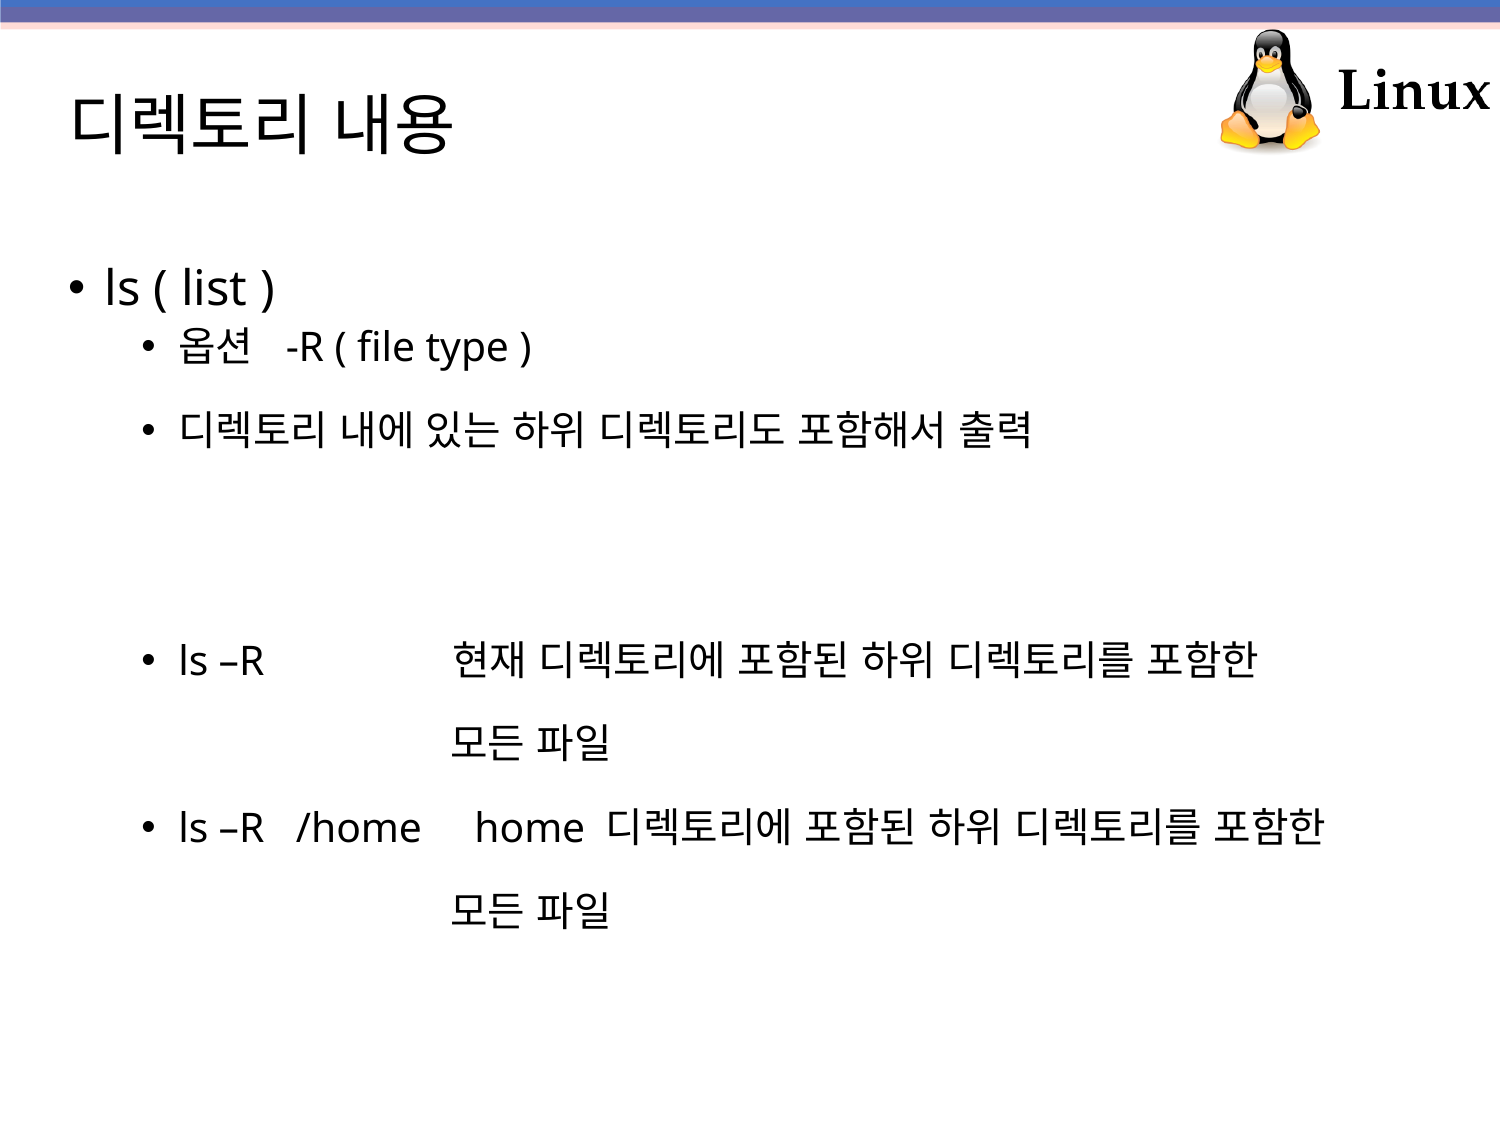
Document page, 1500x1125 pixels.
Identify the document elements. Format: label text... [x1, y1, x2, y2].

picture [1210, 30, 1498, 162]
list ls ( list ) 옵션 -R ( file type ) 디렉토리 내에 있는 하위 디렉토리도 포함해서 출력 ls –R 현재 디렉토리에 포함된 하위 디렉토리를 포함한 모든 파일 ls –R /home home 디렉토리에 포함된 하위 디렉토리를 포함한 모든 파일 [53, 219, 1471, 1014]
title 디렉토리 내용 [53, 59, 1436, 197]
